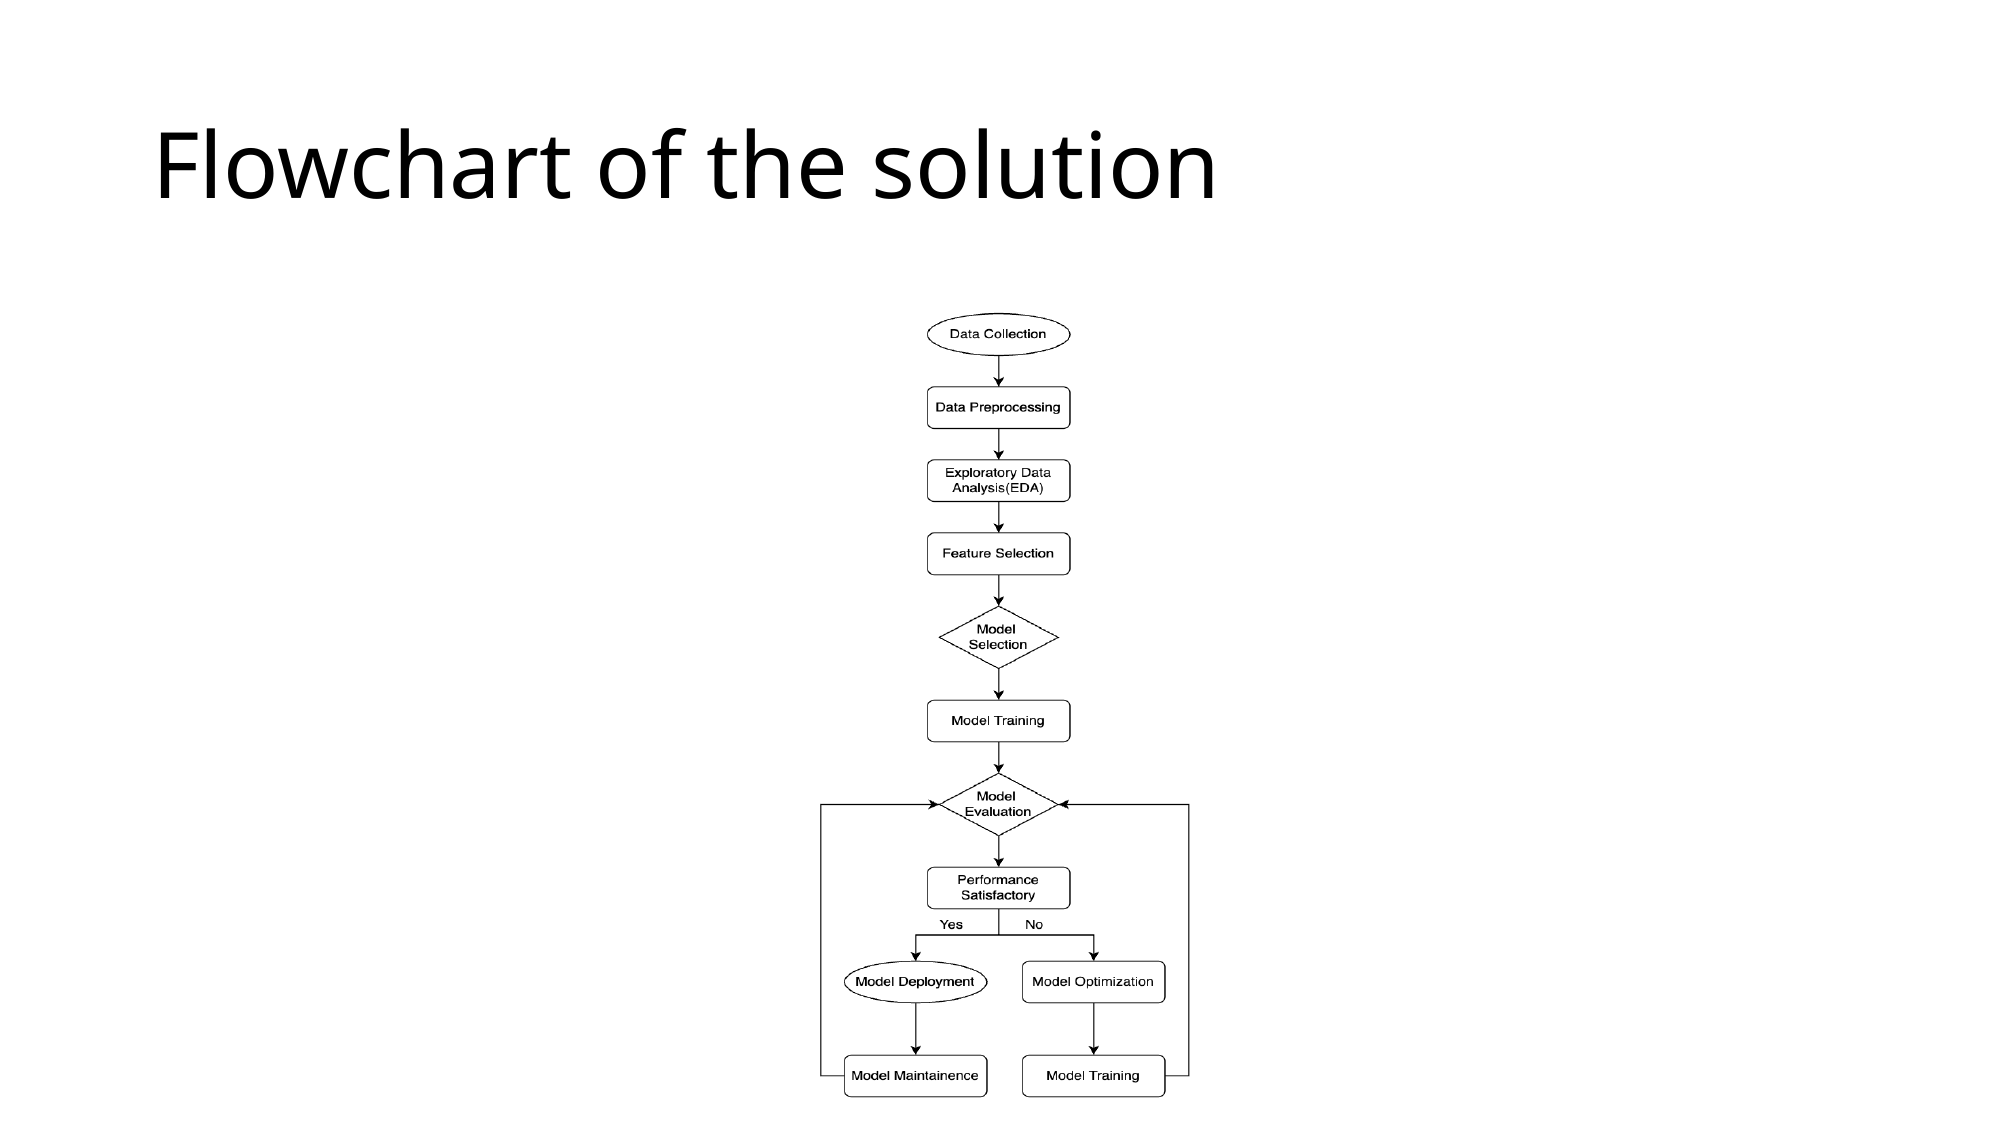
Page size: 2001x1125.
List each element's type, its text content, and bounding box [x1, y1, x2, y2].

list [741, 298, 1259, 1108]
title Flowchart of the solution [137, 59, 1863, 278]
